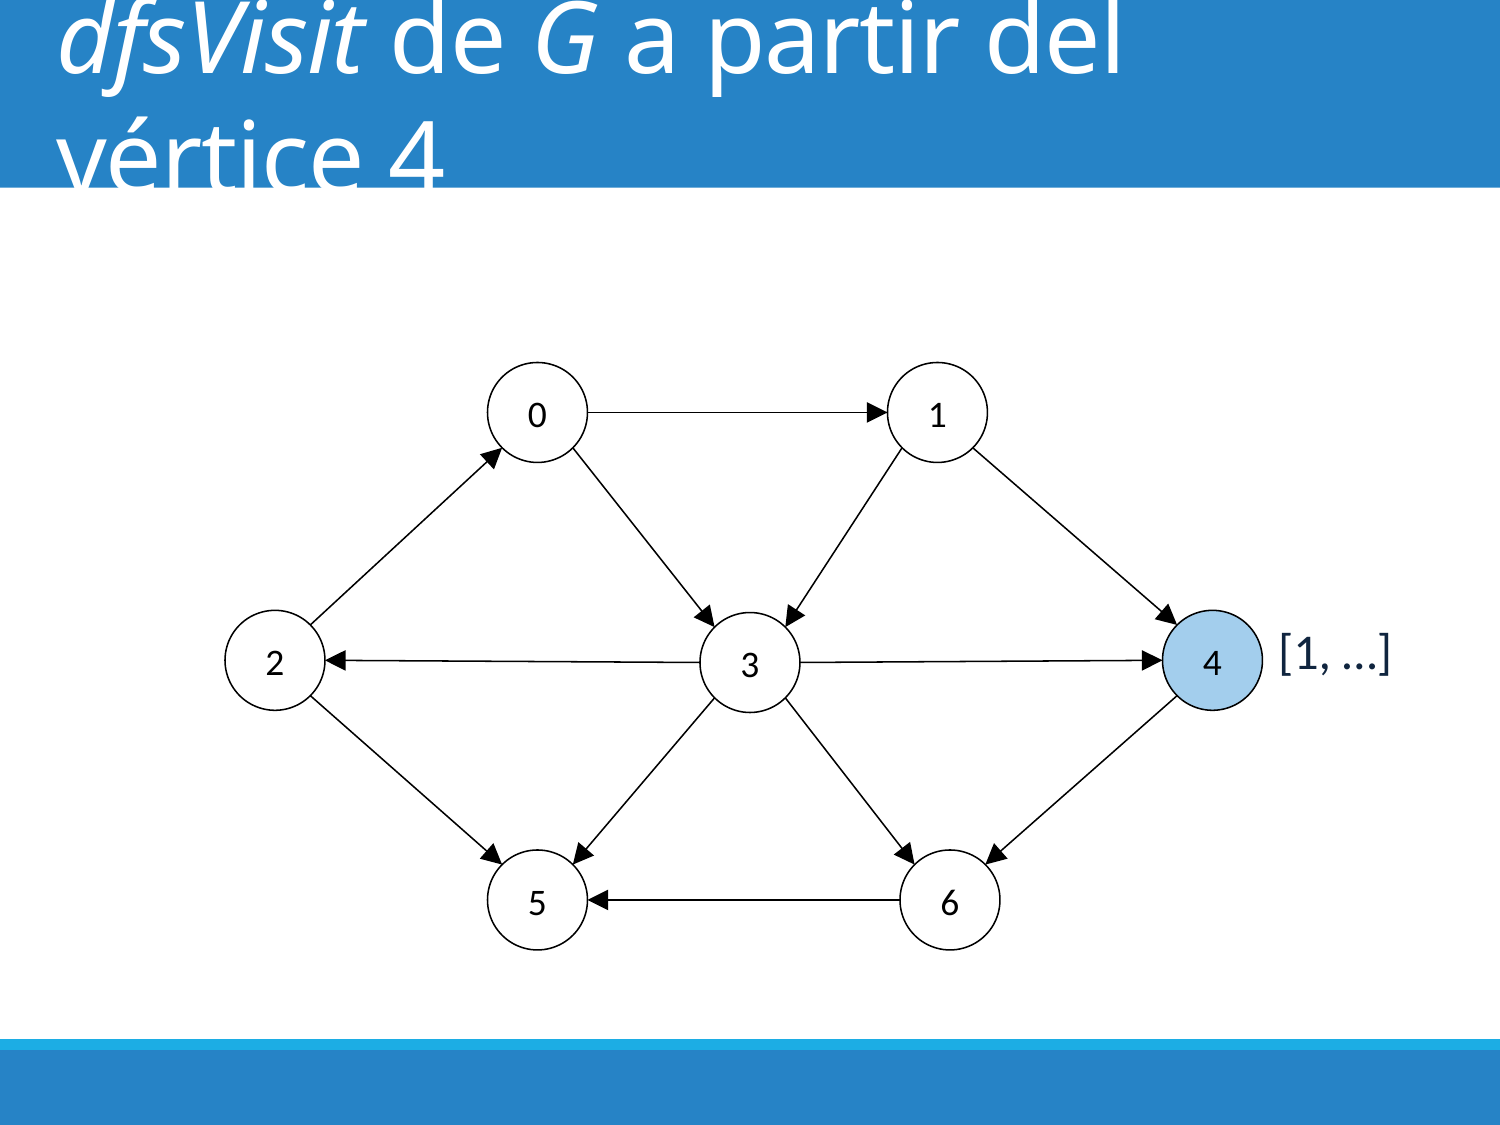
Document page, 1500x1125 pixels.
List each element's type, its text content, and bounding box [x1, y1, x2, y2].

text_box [309, 447, 503, 626]
text_box 6 [900, 849, 1000, 950]
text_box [984, 695, 1178, 866]
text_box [309, 695, 503, 866]
text_box 0 [487, 362, 588, 463]
text_box 2 [225, 610, 325, 711]
text_box 1 [887, 362, 988, 463]
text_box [324, 659, 701, 664]
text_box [572, 447, 716, 628]
text_box 5 [487, 849, 588, 950]
title dfsVisit de G a partir del vértice 4 [41, 0, 1459, 188]
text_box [784, 447, 903, 628]
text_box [972, 447, 1178, 626]
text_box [784, 697, 916, 865]
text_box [799, 659, 1163, 664]
text_box 3 [700, 612, 800, 713]
text_box 4 [1162, 610, 1263, 711]
text_box [1, …] [1263, 612, 1408, 688]
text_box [572, 697, 716, 865]
